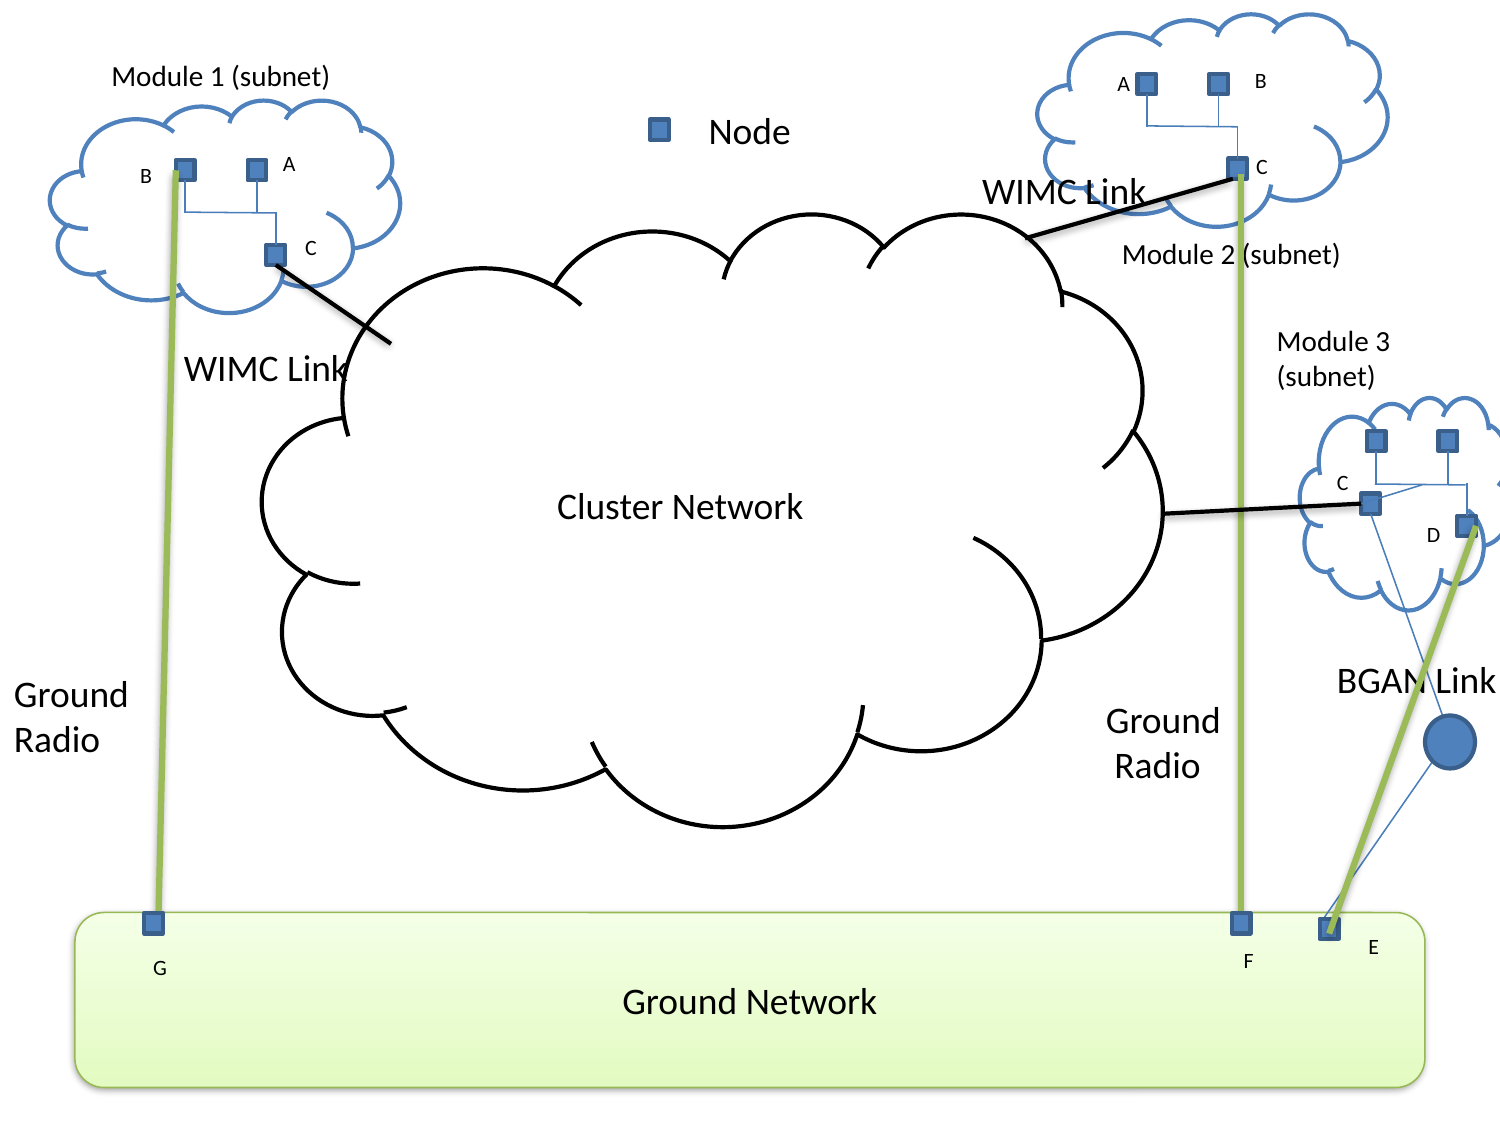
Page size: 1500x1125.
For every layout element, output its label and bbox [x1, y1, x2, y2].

text_box [0, 13, 1500, 1088]
